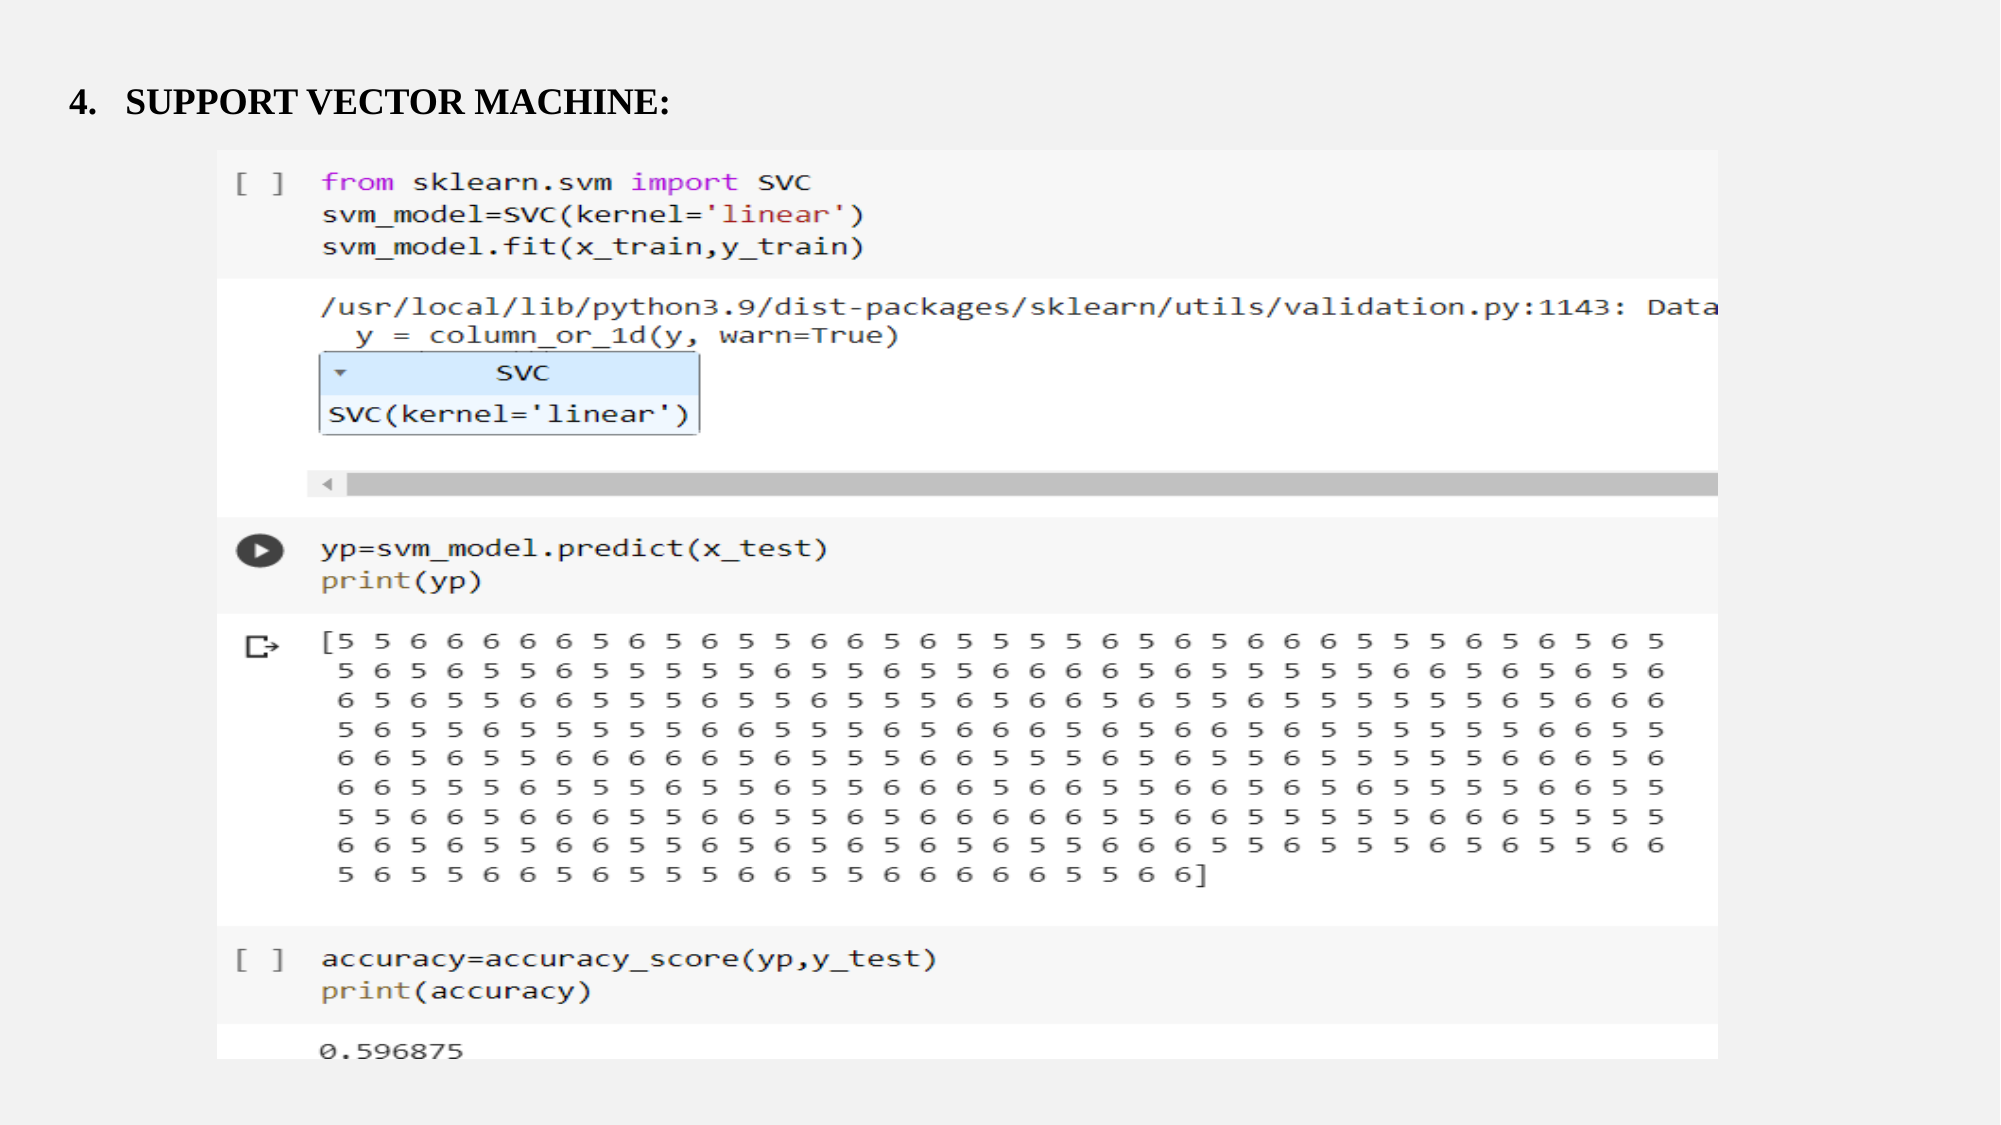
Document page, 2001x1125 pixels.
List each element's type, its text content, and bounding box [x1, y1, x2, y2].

text_box SUPPORT VECTOR MACHINE: [54, 47, 1945, 196]
picture [217, 150, 1718, 1059]
